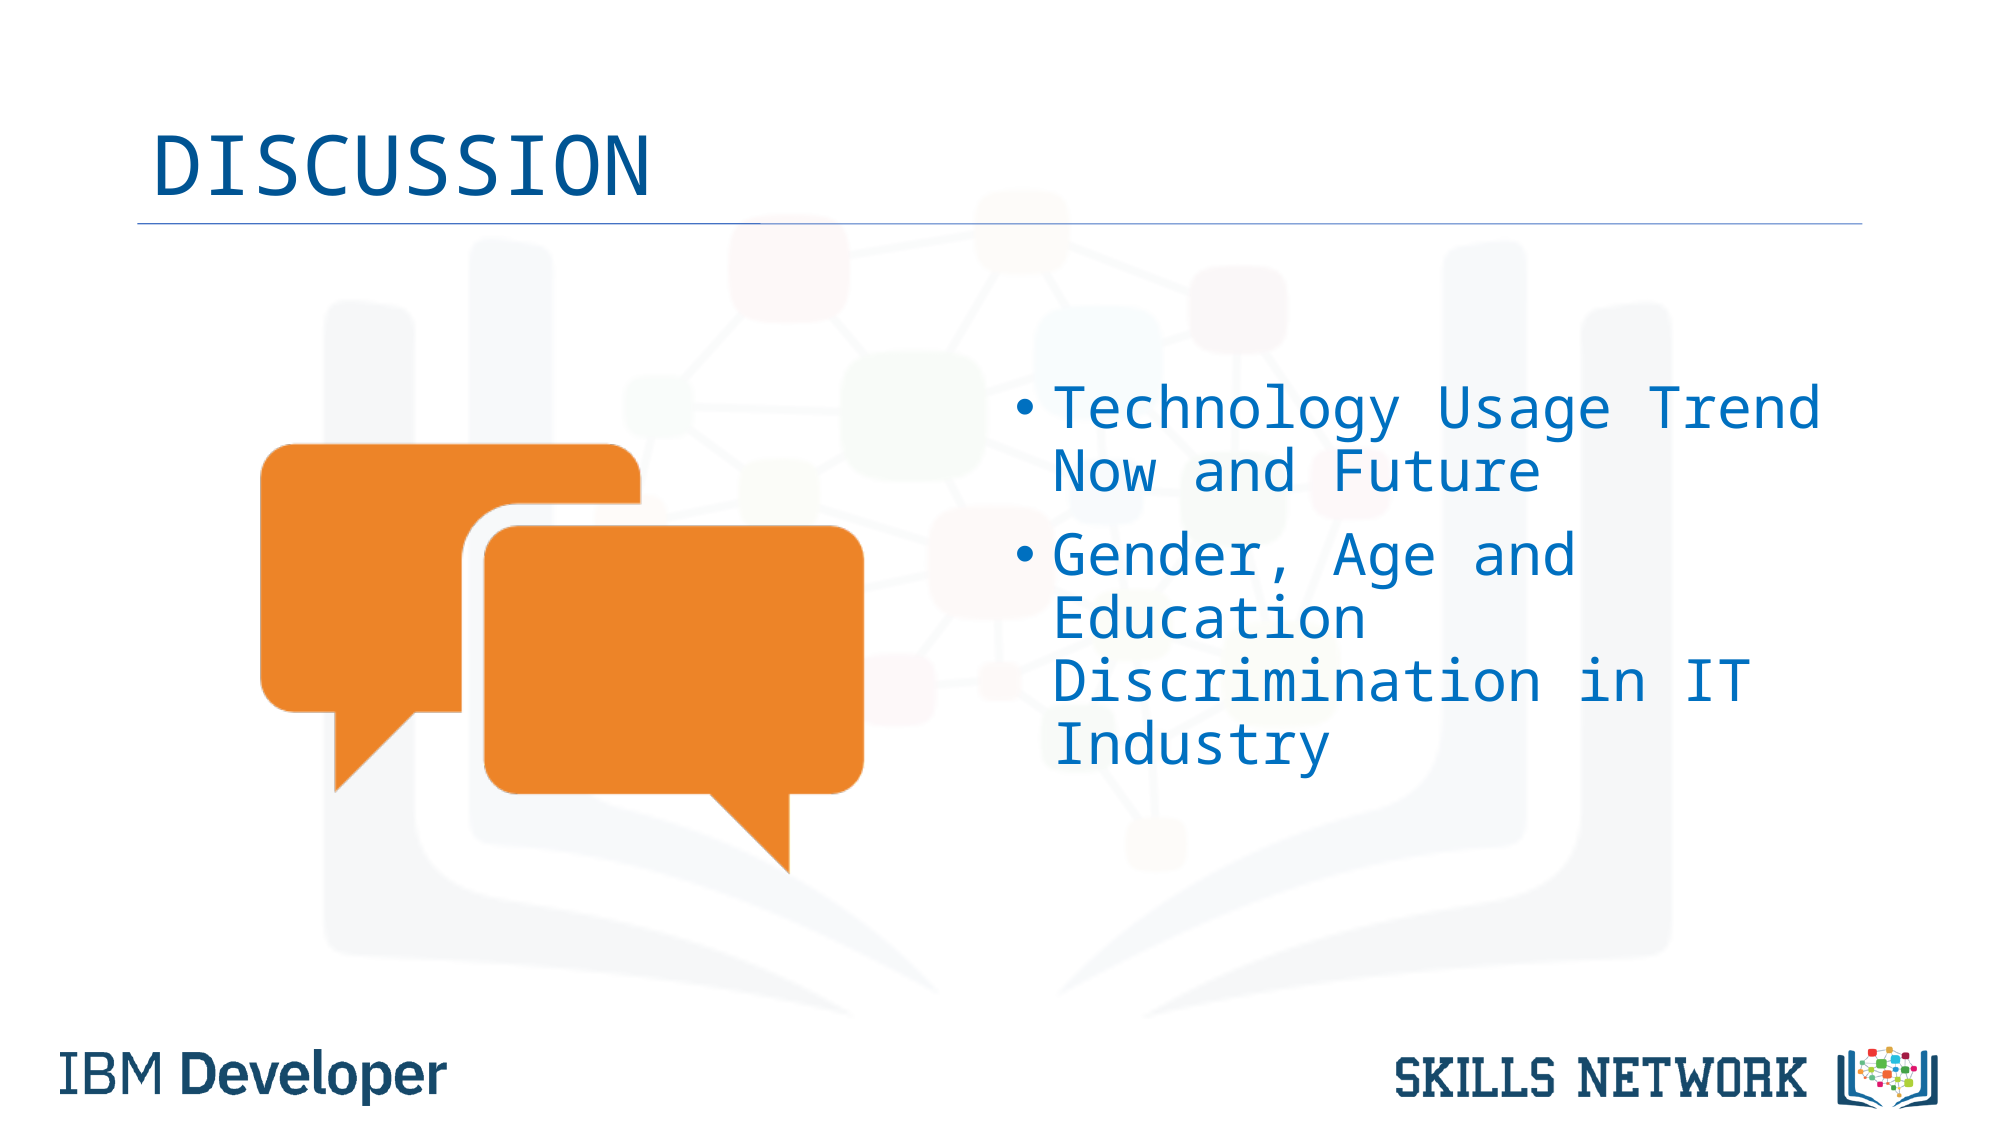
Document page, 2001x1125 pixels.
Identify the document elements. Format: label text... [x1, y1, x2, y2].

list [205, 299, 920, 1014]
title DISCUSSION [137, 59, 1863, 278]
list Technology Usage Trend Now and Future Gender, Age and Education Discrimination in IT Industry [999, 370, 1850, 824]
picture [55, 1045, 459, 1108]
picture [1390, 1045, 1945, 1111]
